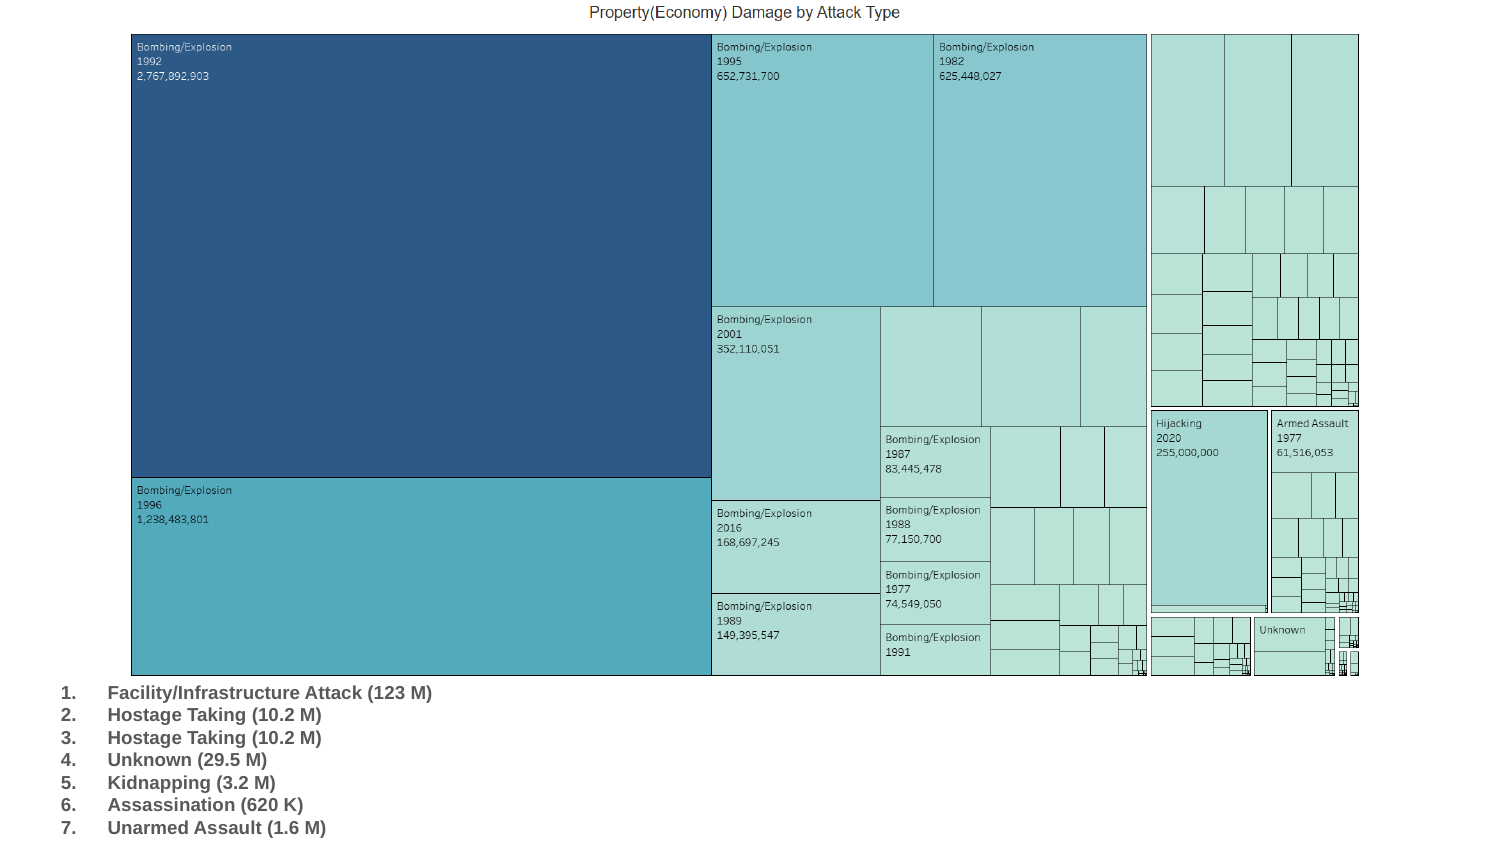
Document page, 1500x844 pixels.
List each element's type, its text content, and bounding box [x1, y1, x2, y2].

picture [118, 0, 1382, 680]
text_box Facility/Infrastructure Attack (123 M) Hostage Taking (10.2 M) Hostage Taking (10.2 M) Unknown (29.5 M) Kidnapping (3.2 M) Assassination (620 K) Unarmed Assault (1.6 M) [17, 665, 1281, 844]
